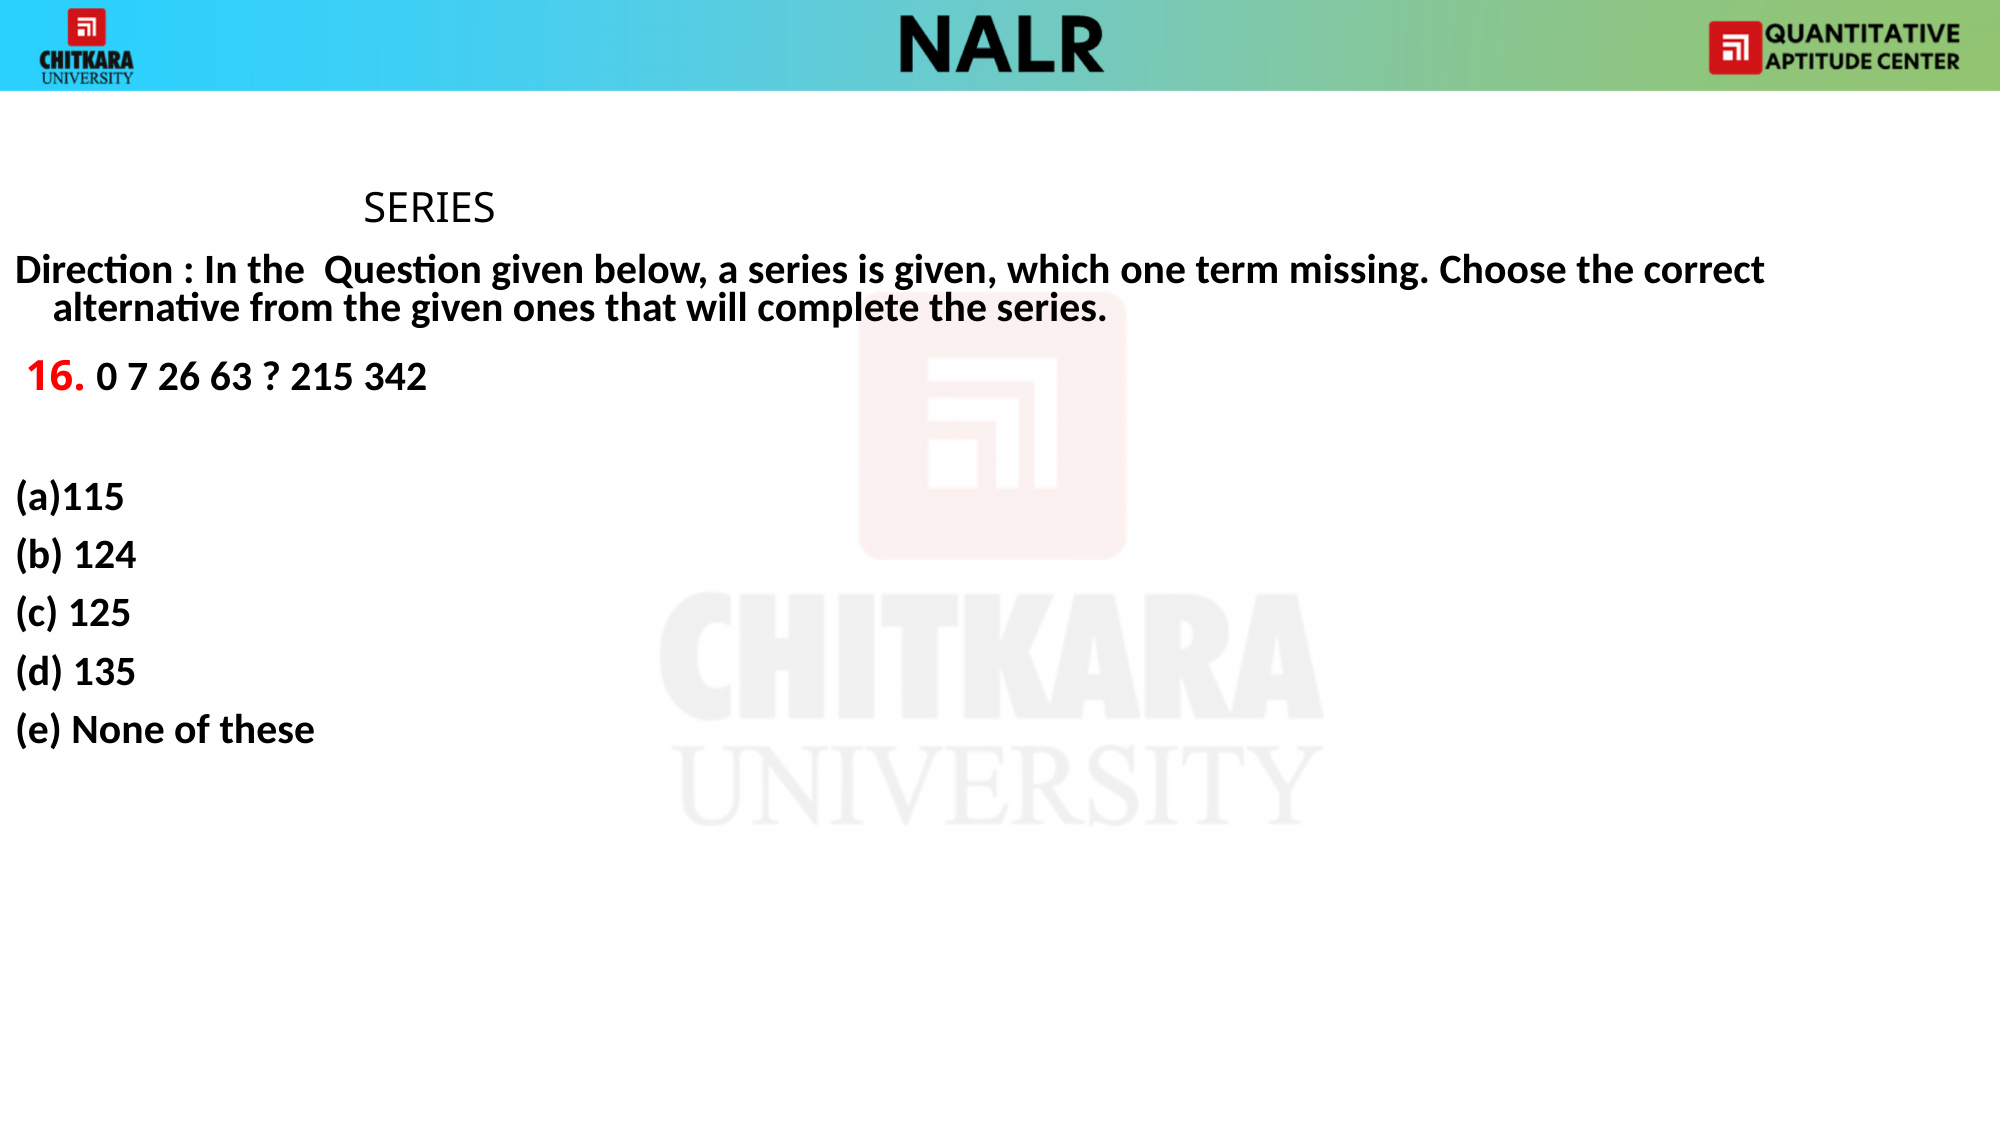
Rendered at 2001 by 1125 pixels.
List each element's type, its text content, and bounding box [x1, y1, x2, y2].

picture [0, 0, 2000, 1125]
list SERIES Direction : In the Question given below, a series is given, which one term missing. Choose the correct alternative from the given ones that will complete the series. 16. 0 7 26 63 ? 215 342 115 (b) 124 (c) 125 (d) 135 (e) None of these [0, 173, 1925, 1051]
